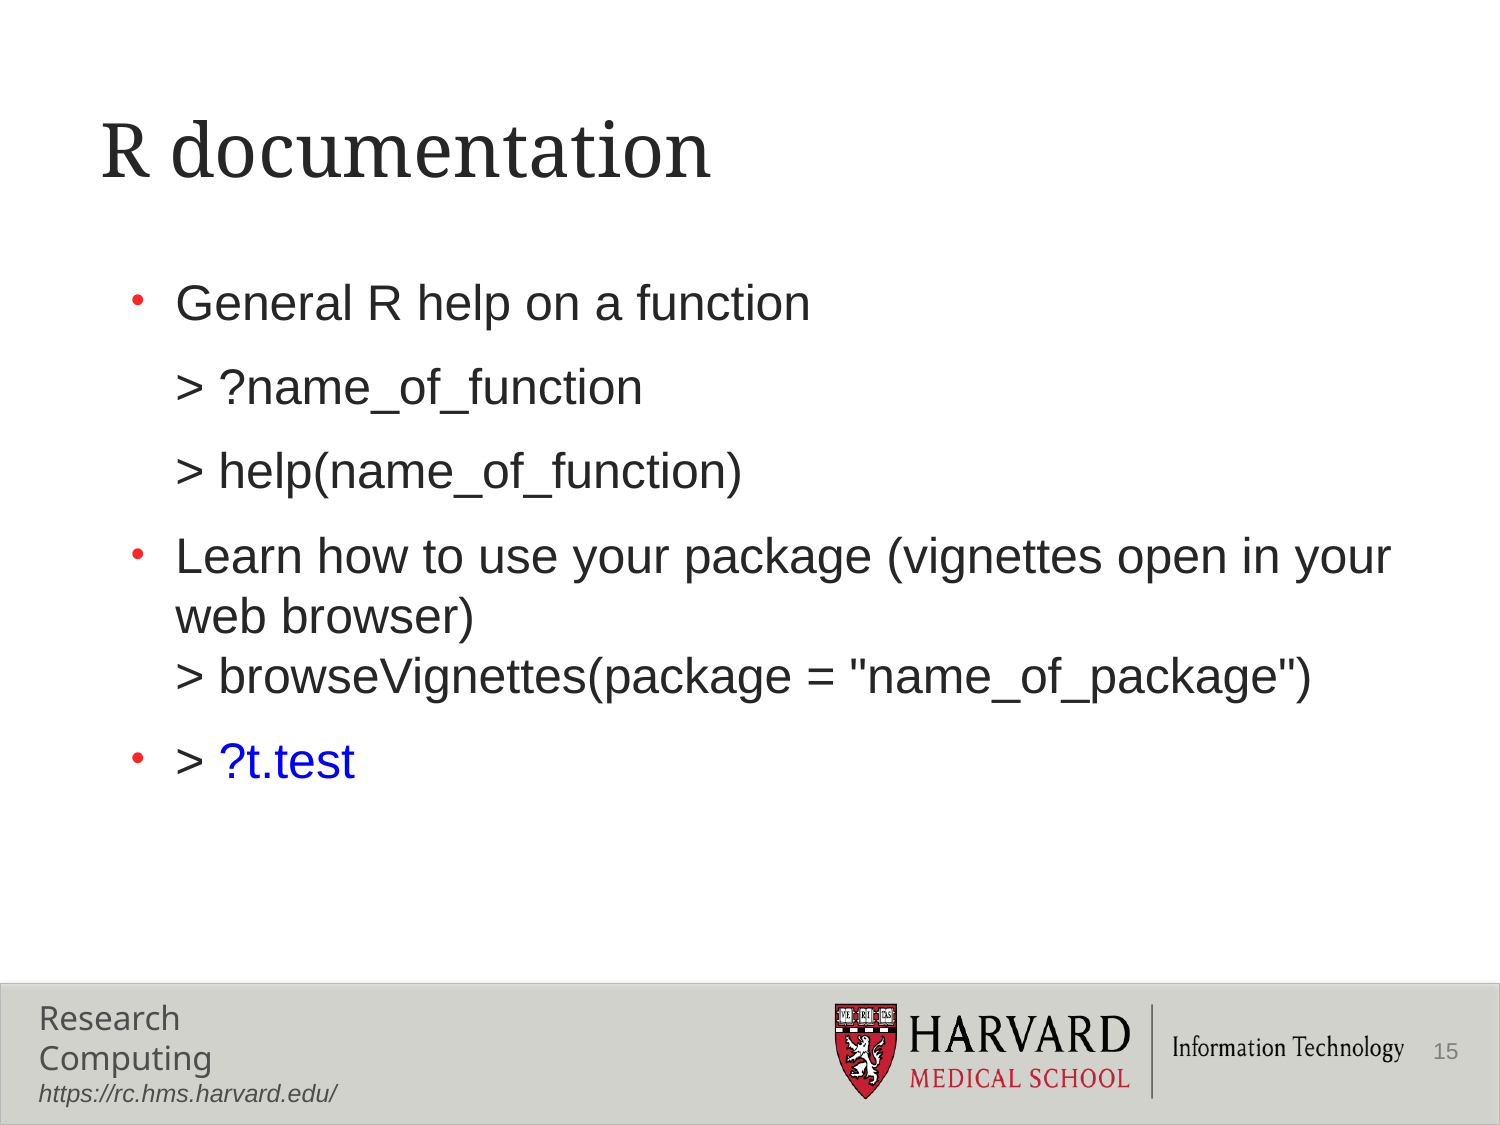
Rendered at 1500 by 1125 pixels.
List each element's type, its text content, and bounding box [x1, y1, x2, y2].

list General R help on a function > ?name_of_function > help(name_of_function) Learn how to use your package (vignettes open in your web browser) > browseVignettes(package = "name_of_package") > ?t.test [100, 262, 1438, 1000]
title R documentation [100, 37, 1438, 200]
